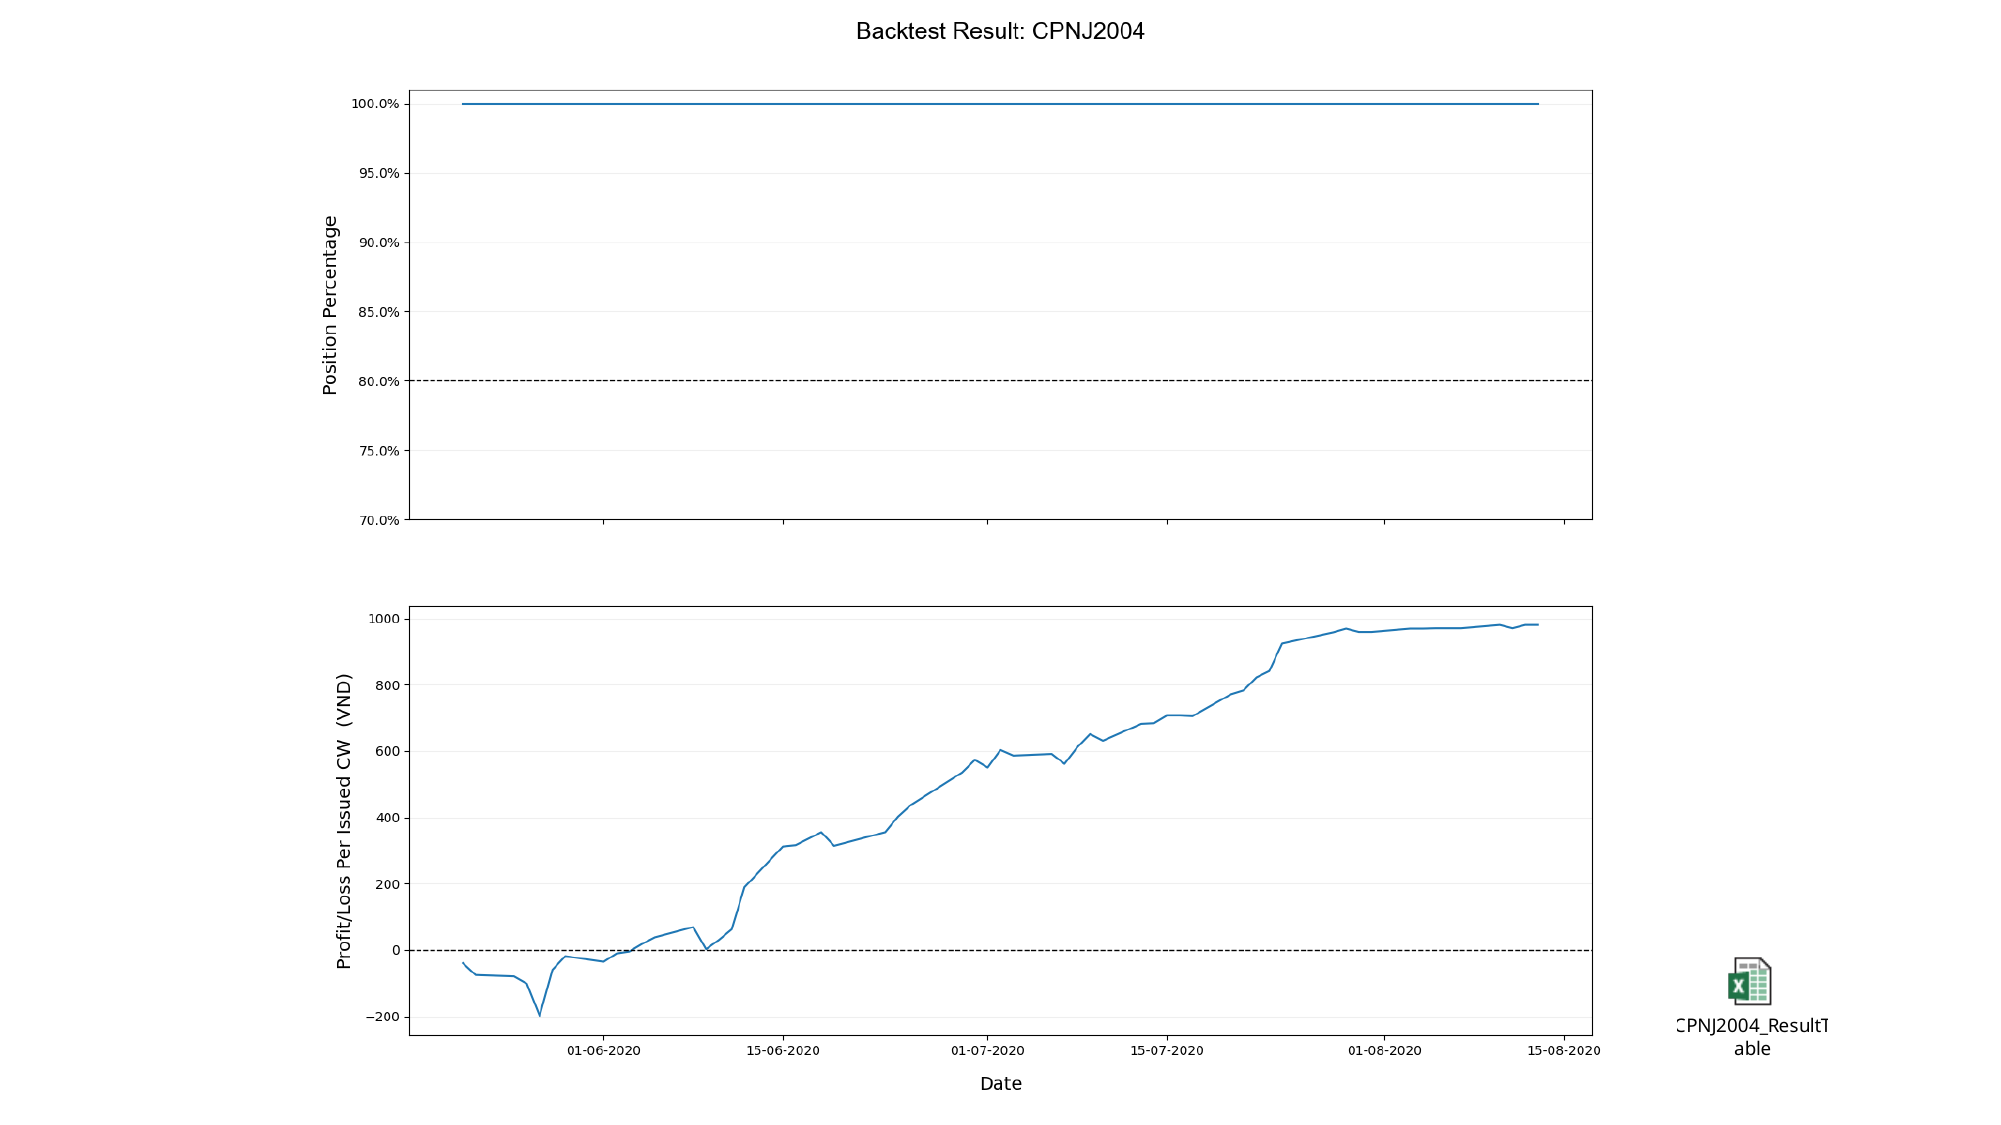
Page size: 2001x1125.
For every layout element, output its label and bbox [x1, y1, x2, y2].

text_box [1677, 956, 1828, 1083]
picture [296, 0, 1704, 1125]
